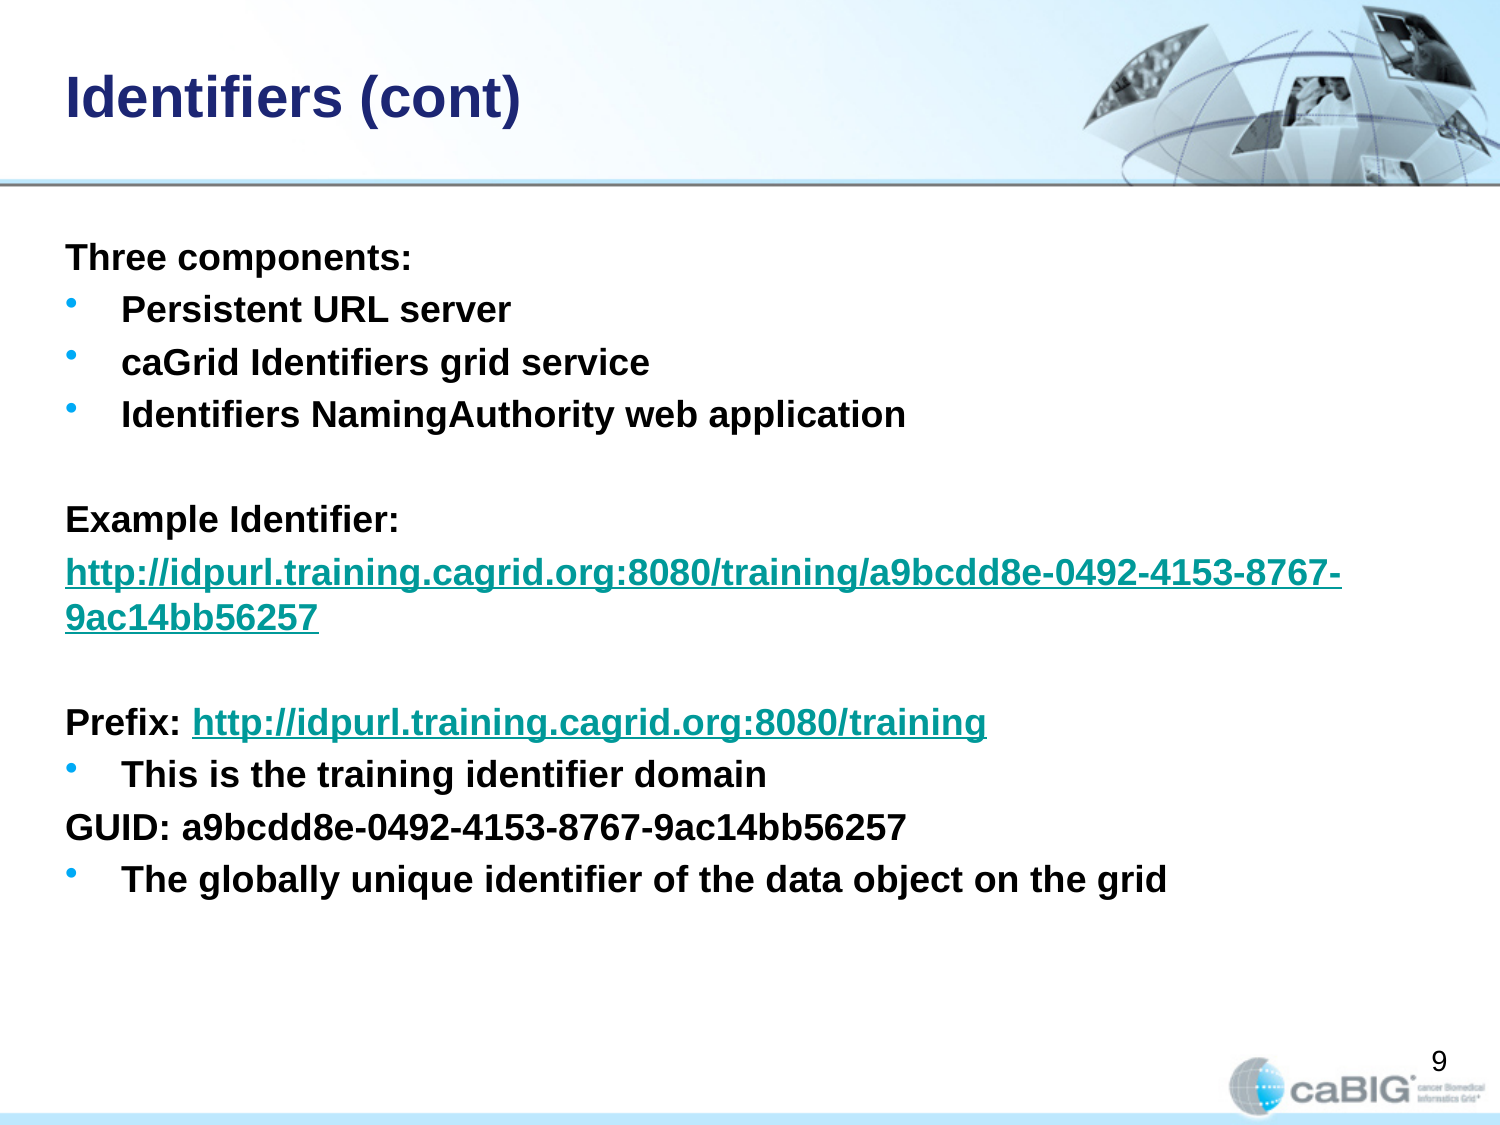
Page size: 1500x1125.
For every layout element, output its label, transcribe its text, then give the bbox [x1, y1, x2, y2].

picture [0, 0, 1500, 1125]
slide_number 9 [1112, 1034, 1463, 1113]
title Identifiers (cont) [50, 0, 1175, 188]
list Three components: Persistent URL server caGrid Identifiers grid service Identifiers NamingAuthority web application Example Identifier: http://idpurl.training.cagrid.org:8080/training/a9bcdd8e-0492-4153-8767-9ac14bb56257 Prefix: http://idpurl.training.cagrid.org:8080/training This is the training identifier domain GUID: a9bcdd8e-0492-4153-8767-9ac14bb56257 The globally unique identifier of the data object on the grid [50, 224, 1438, 1038]
